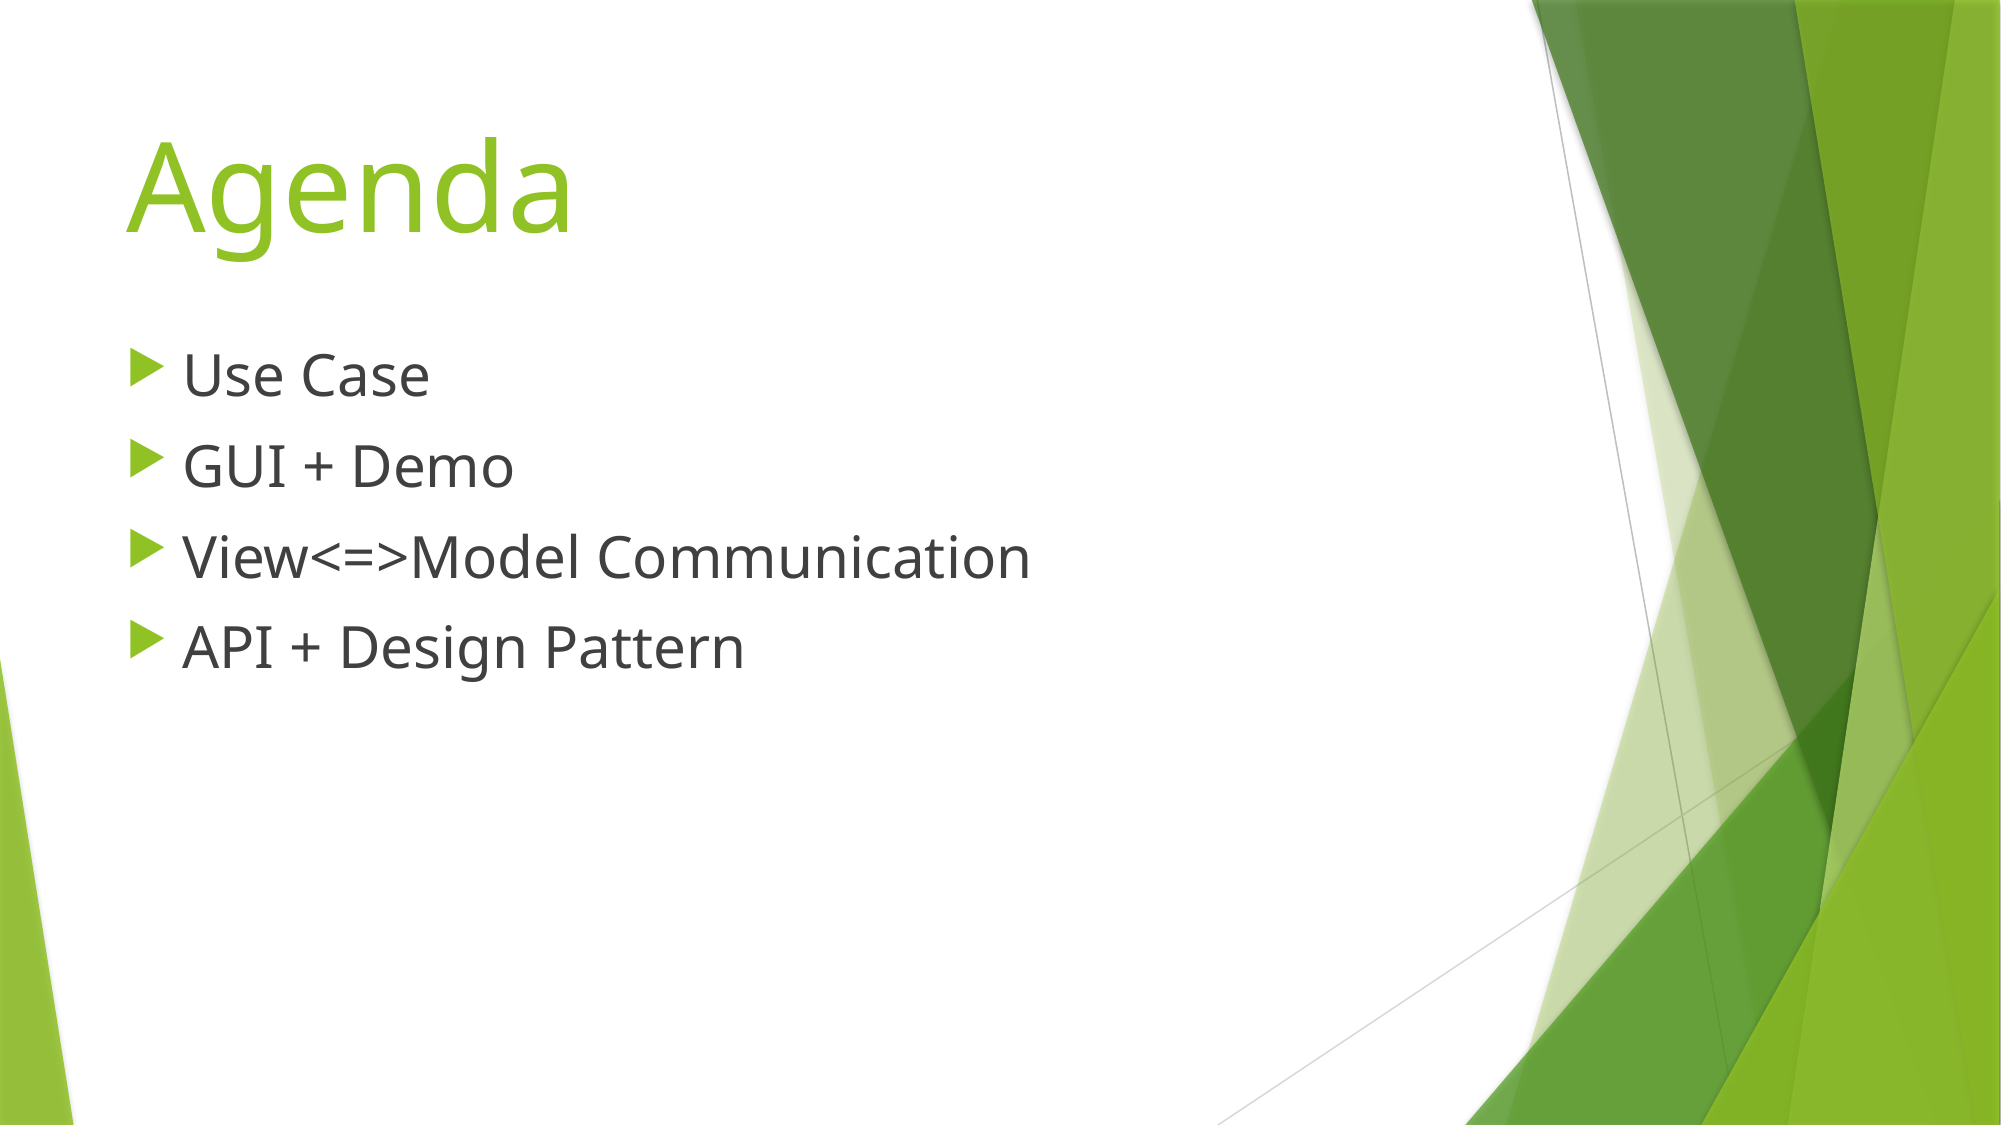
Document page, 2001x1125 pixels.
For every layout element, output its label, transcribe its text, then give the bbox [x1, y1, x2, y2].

title Agenda [111, 99, 1522, 317]
list Use Case GUI + Demo View<=>Model Communication API + Design Pattern [111, 330, 1522, 968]
